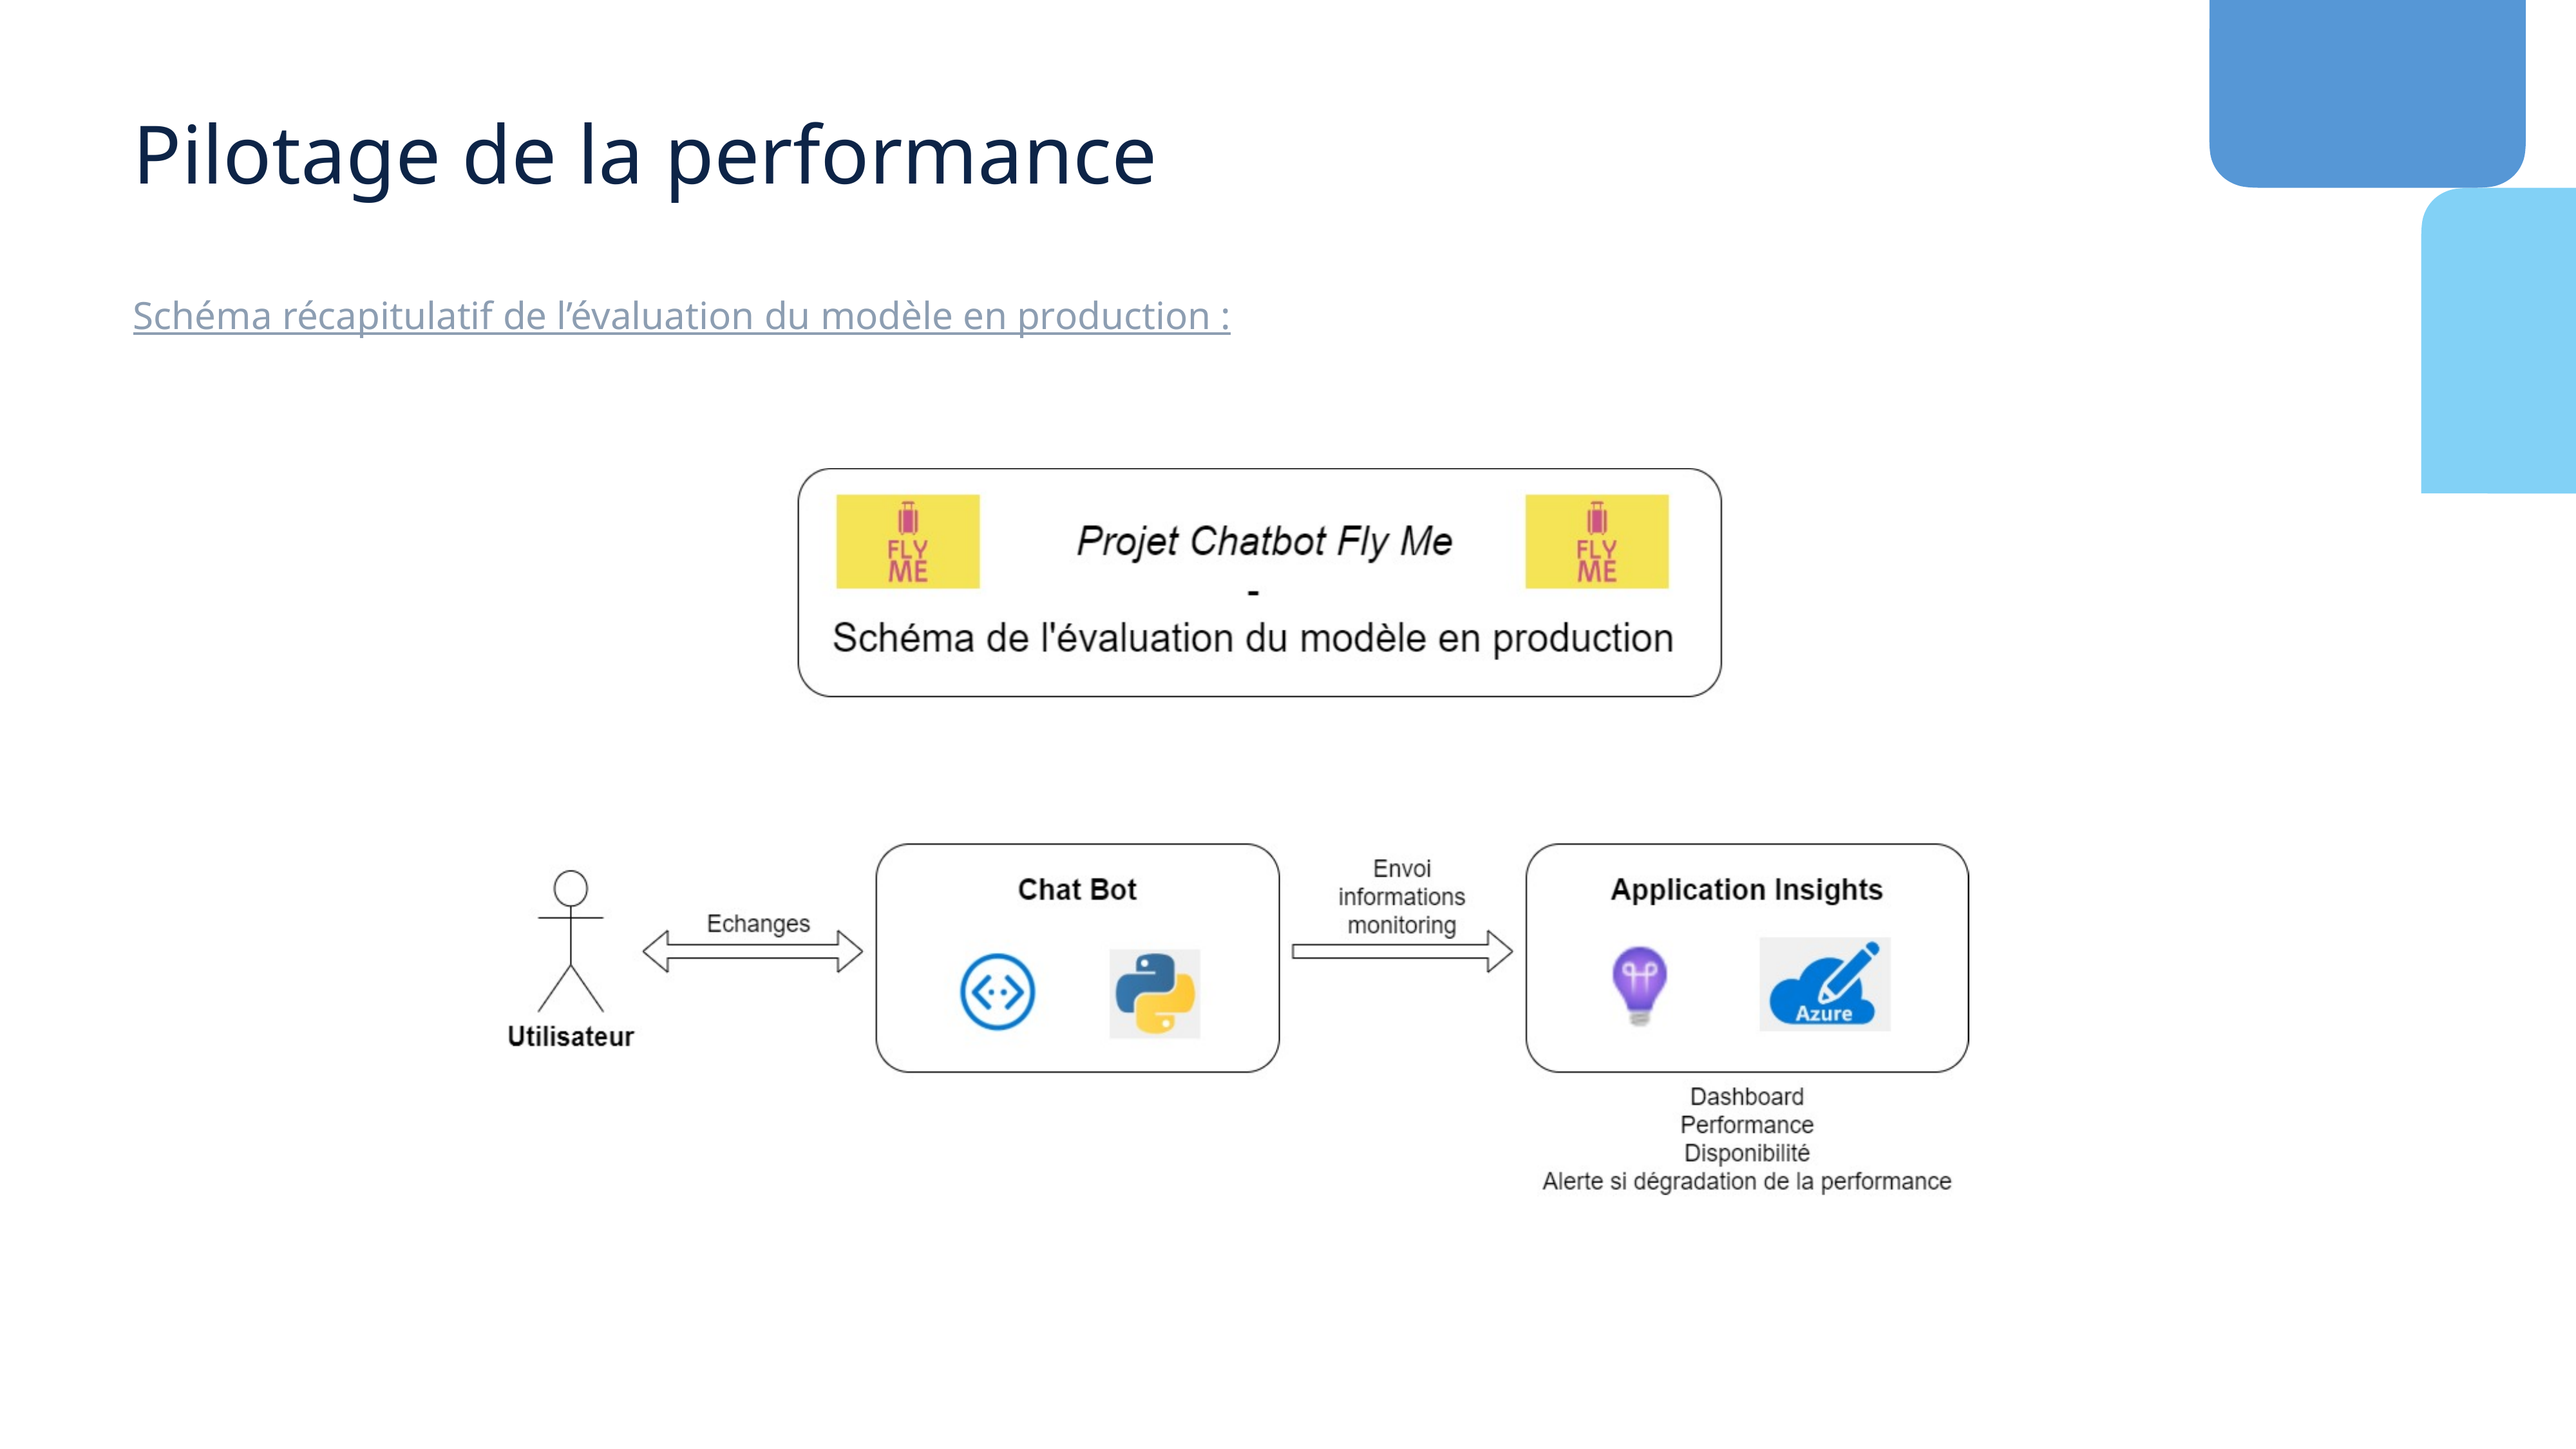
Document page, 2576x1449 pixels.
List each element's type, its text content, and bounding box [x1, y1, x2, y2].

text_box Pilotage de la performance [128, 97, 2244, 205]
text_box [2209, 0, 2526, 188]
text_box Schéma récapitulatif de l’évaluation du modèle en production : [128, 232, 2353, 558]
text_box [2421, 187, 2576, 494]
picture [508, 468, 1969, 1197]
